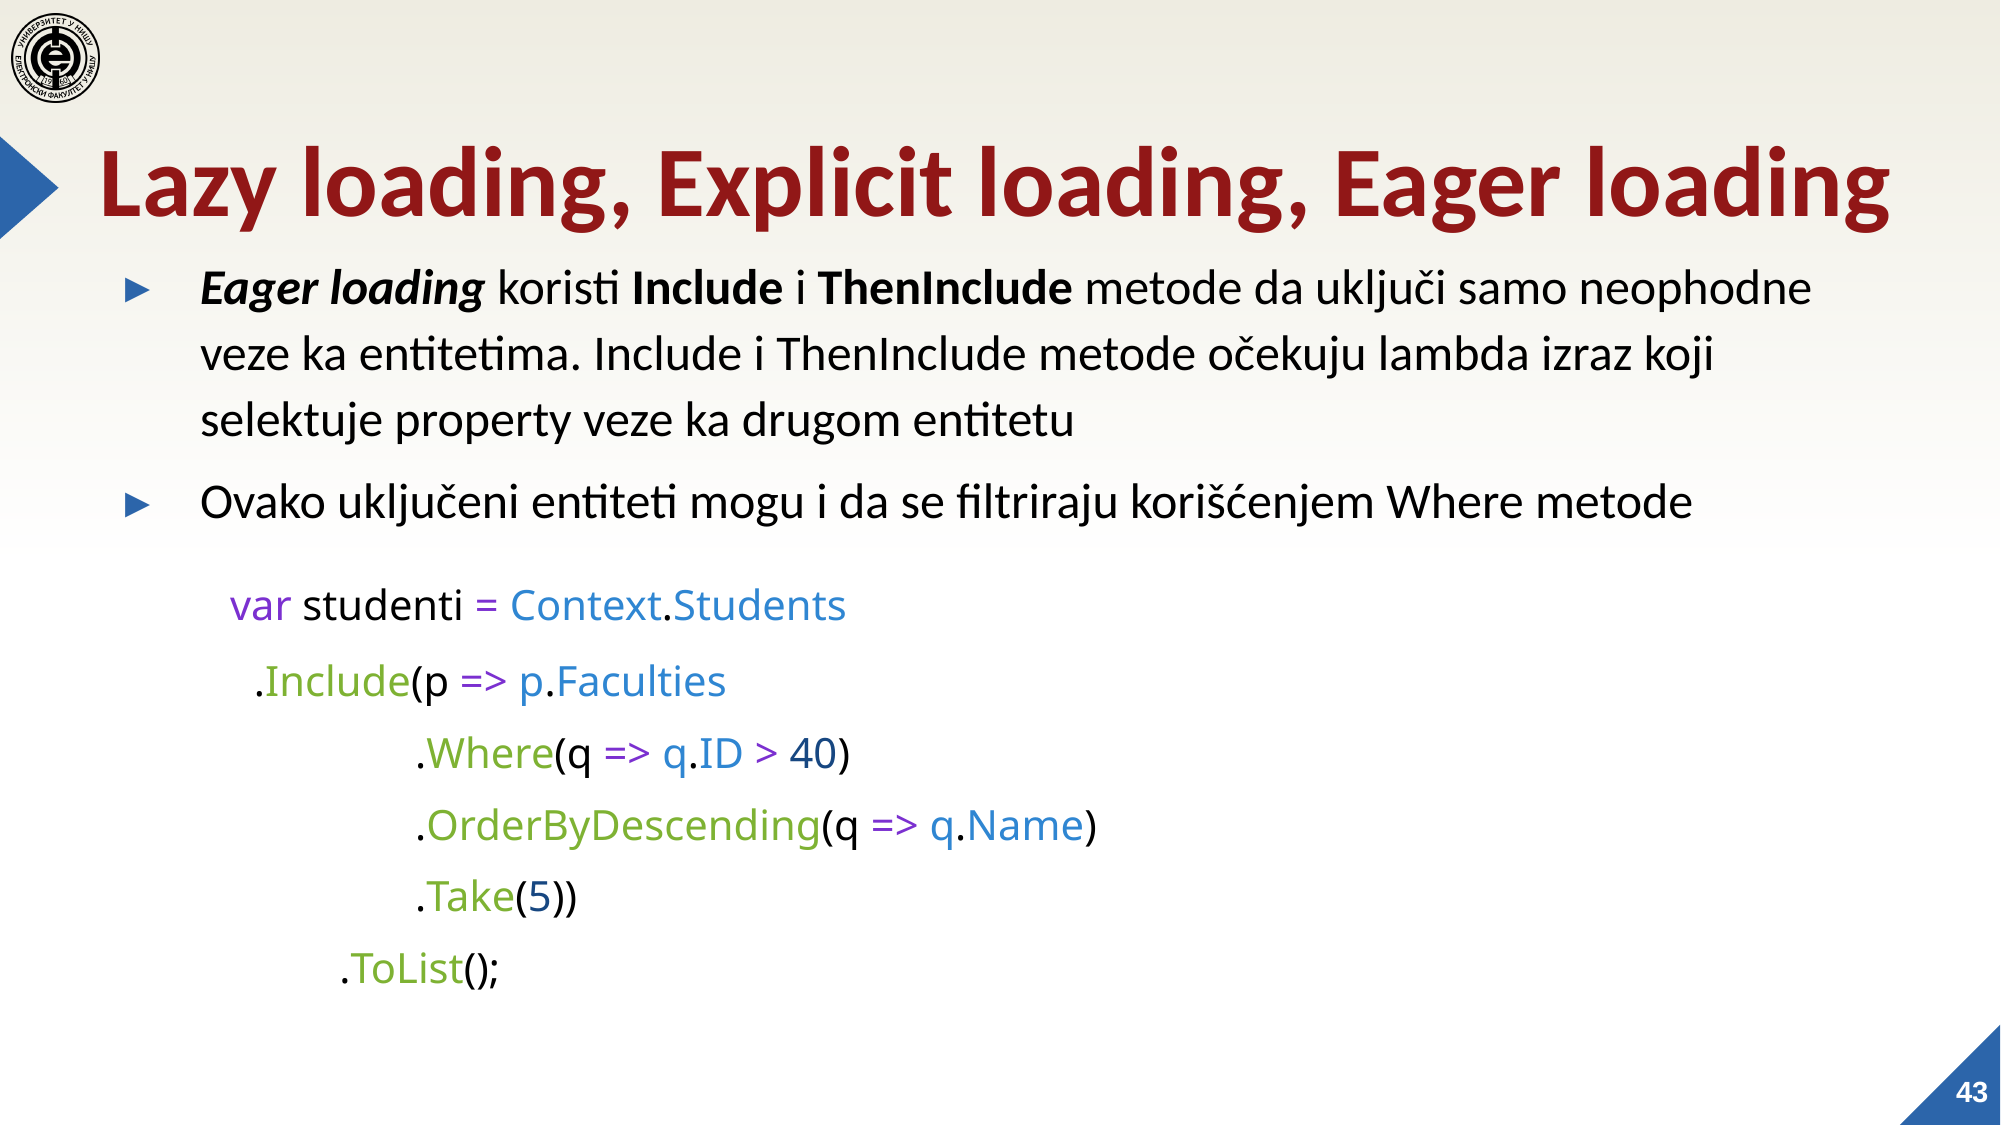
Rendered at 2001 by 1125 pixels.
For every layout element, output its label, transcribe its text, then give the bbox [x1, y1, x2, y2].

list Eager loading koristi Include i ThenInclude metode da uključi samo neophodne veze ka entitetima. Include i ThenInclude metode očekuju lambda izraz koji selektuje property veze ka drugom entitetu Ovako uključeni entiteti mogu i da se filtriraju korišćenjem Where metode var studenti = Context.Students .Include(p => p.Faculties .Where(q => q.ID > 40) .OrderByDescending(q => q.Name) .Take(5)) .ToList(); [99, 248, 1827, 1071]
title Lazy loading, Explicit loading, Eager loading [99, 109, 1969, 266]
picture [11, 13, 100, 103]
slide_number 43 [1946, 1070, 1989, 1109]
